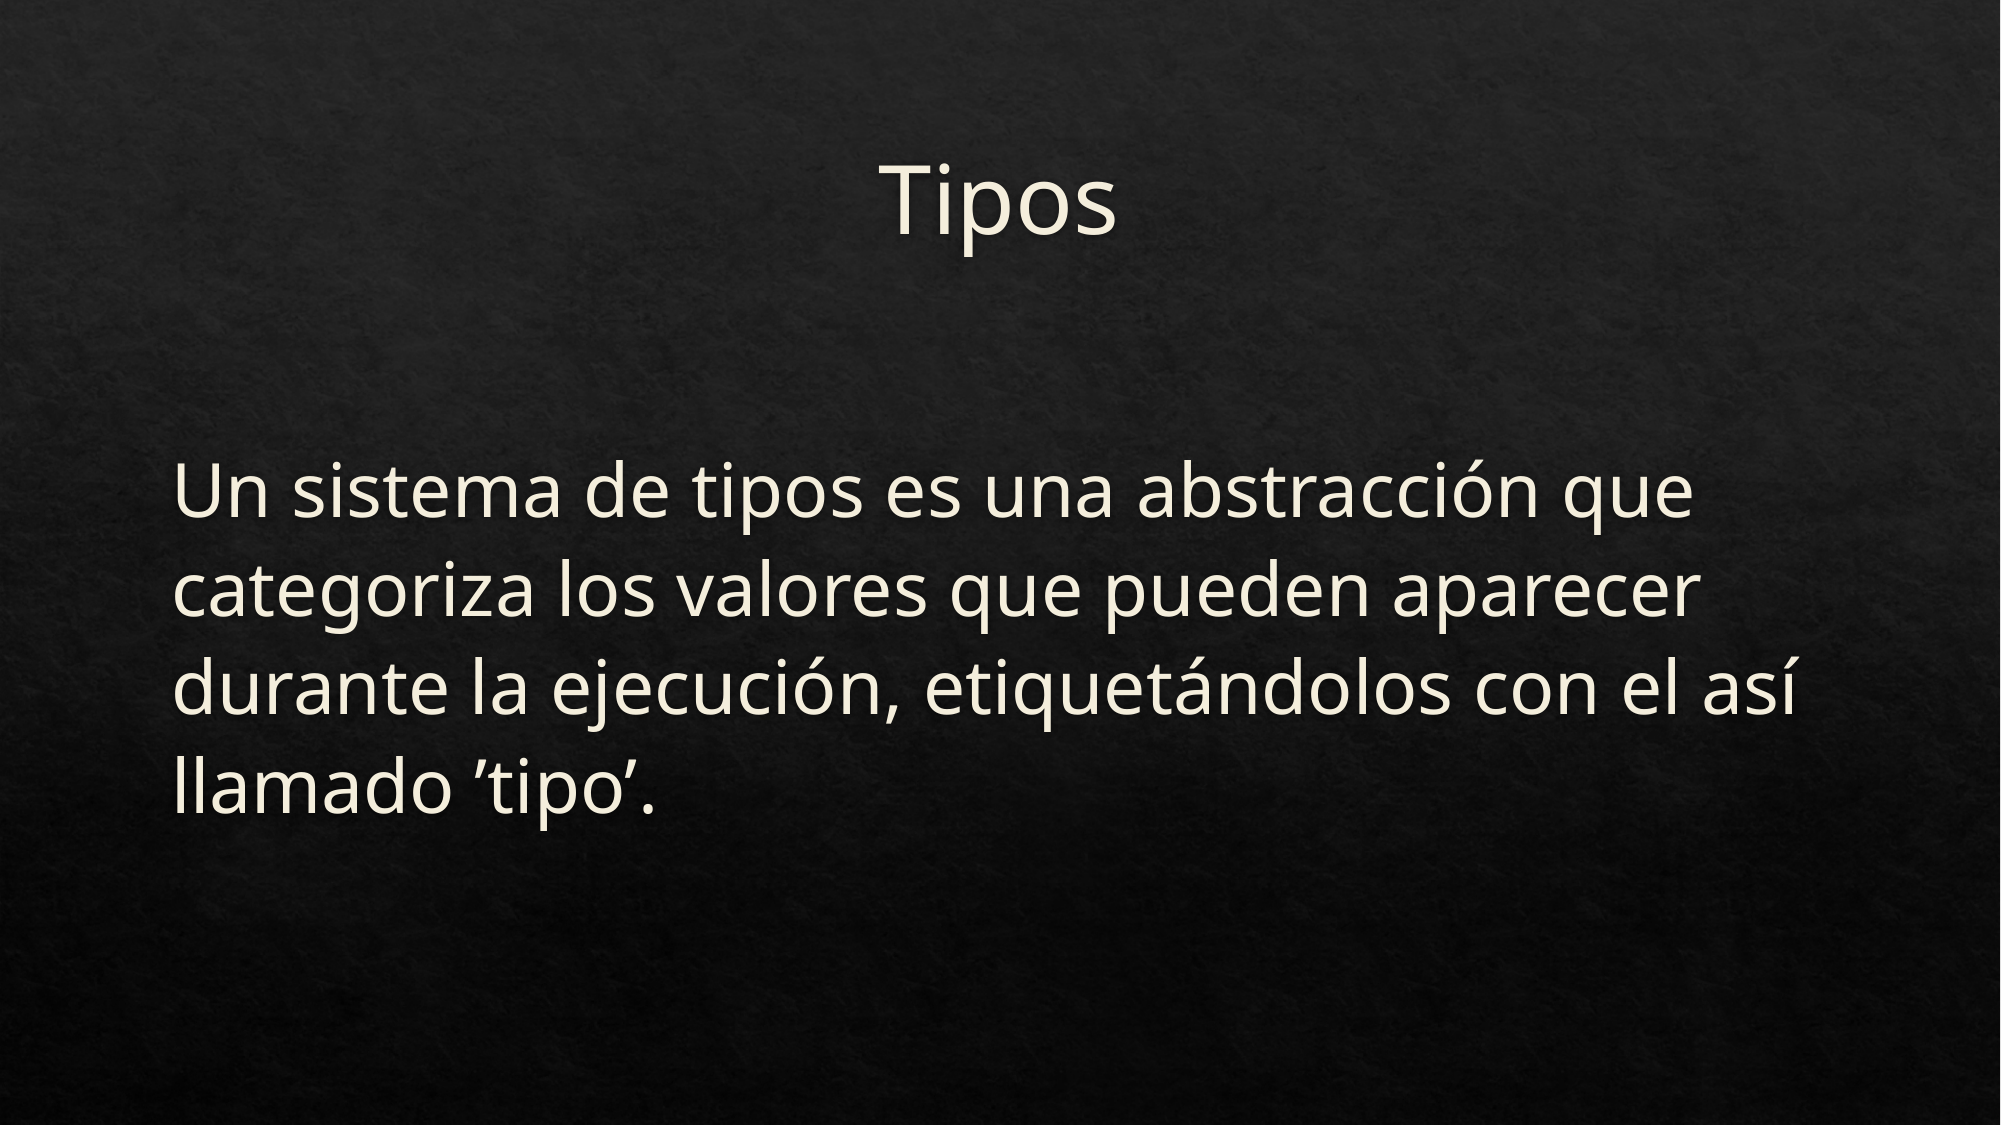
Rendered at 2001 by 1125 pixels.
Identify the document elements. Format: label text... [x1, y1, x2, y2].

list Un sistema de tipos es una abstracción que categoriza los valores que pueden aparecer durante la ejecución, etiquetándolos con el así llamado ’tipo’. [149, 340, 1849, 950]
title Tipos [149, 99, 1849, 307]
